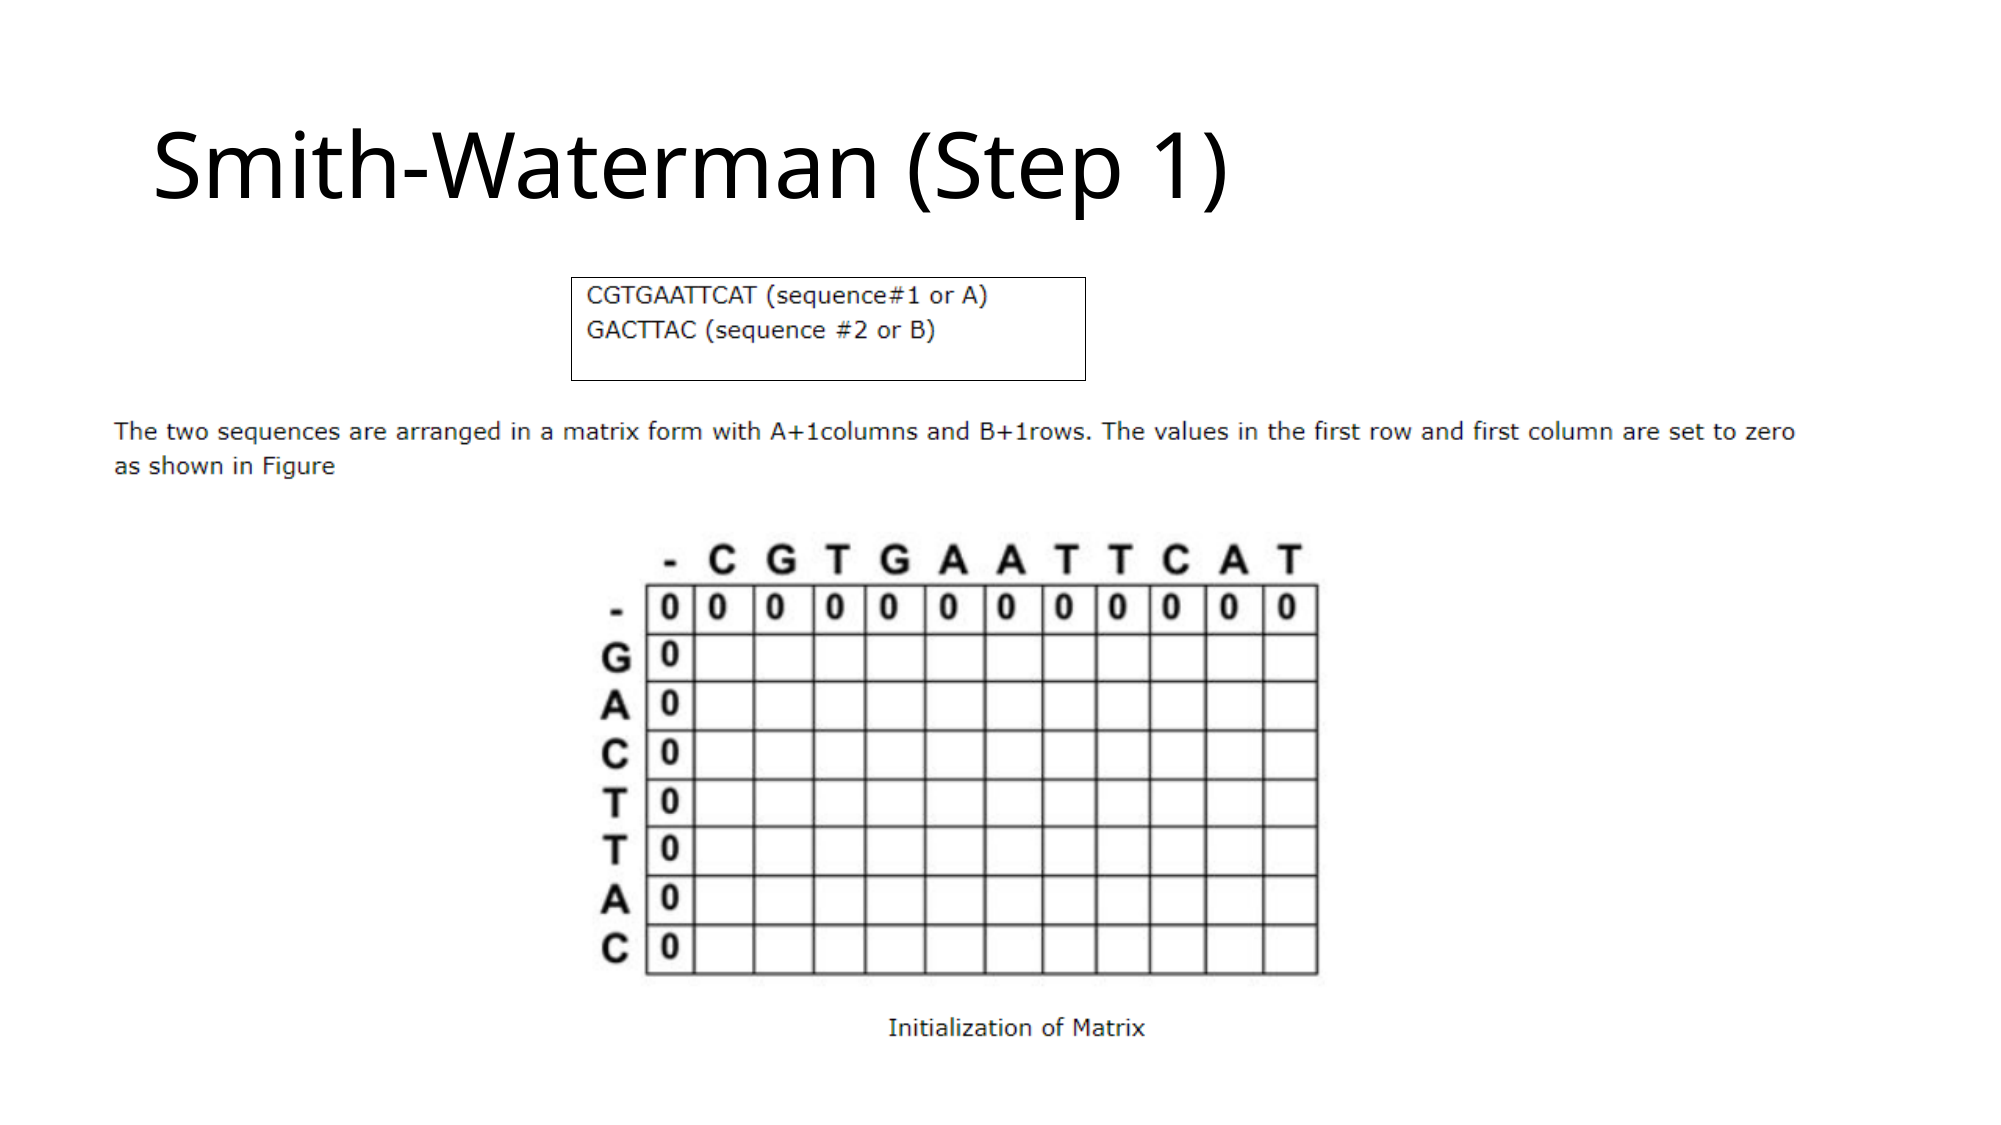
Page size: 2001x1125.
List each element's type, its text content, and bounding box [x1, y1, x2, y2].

title Smith-Waterman (Step 1) [137, 59, 1863, 278]
picture [571, 277, 1086, 381]
picture [94, 393, 1830, 1066]
